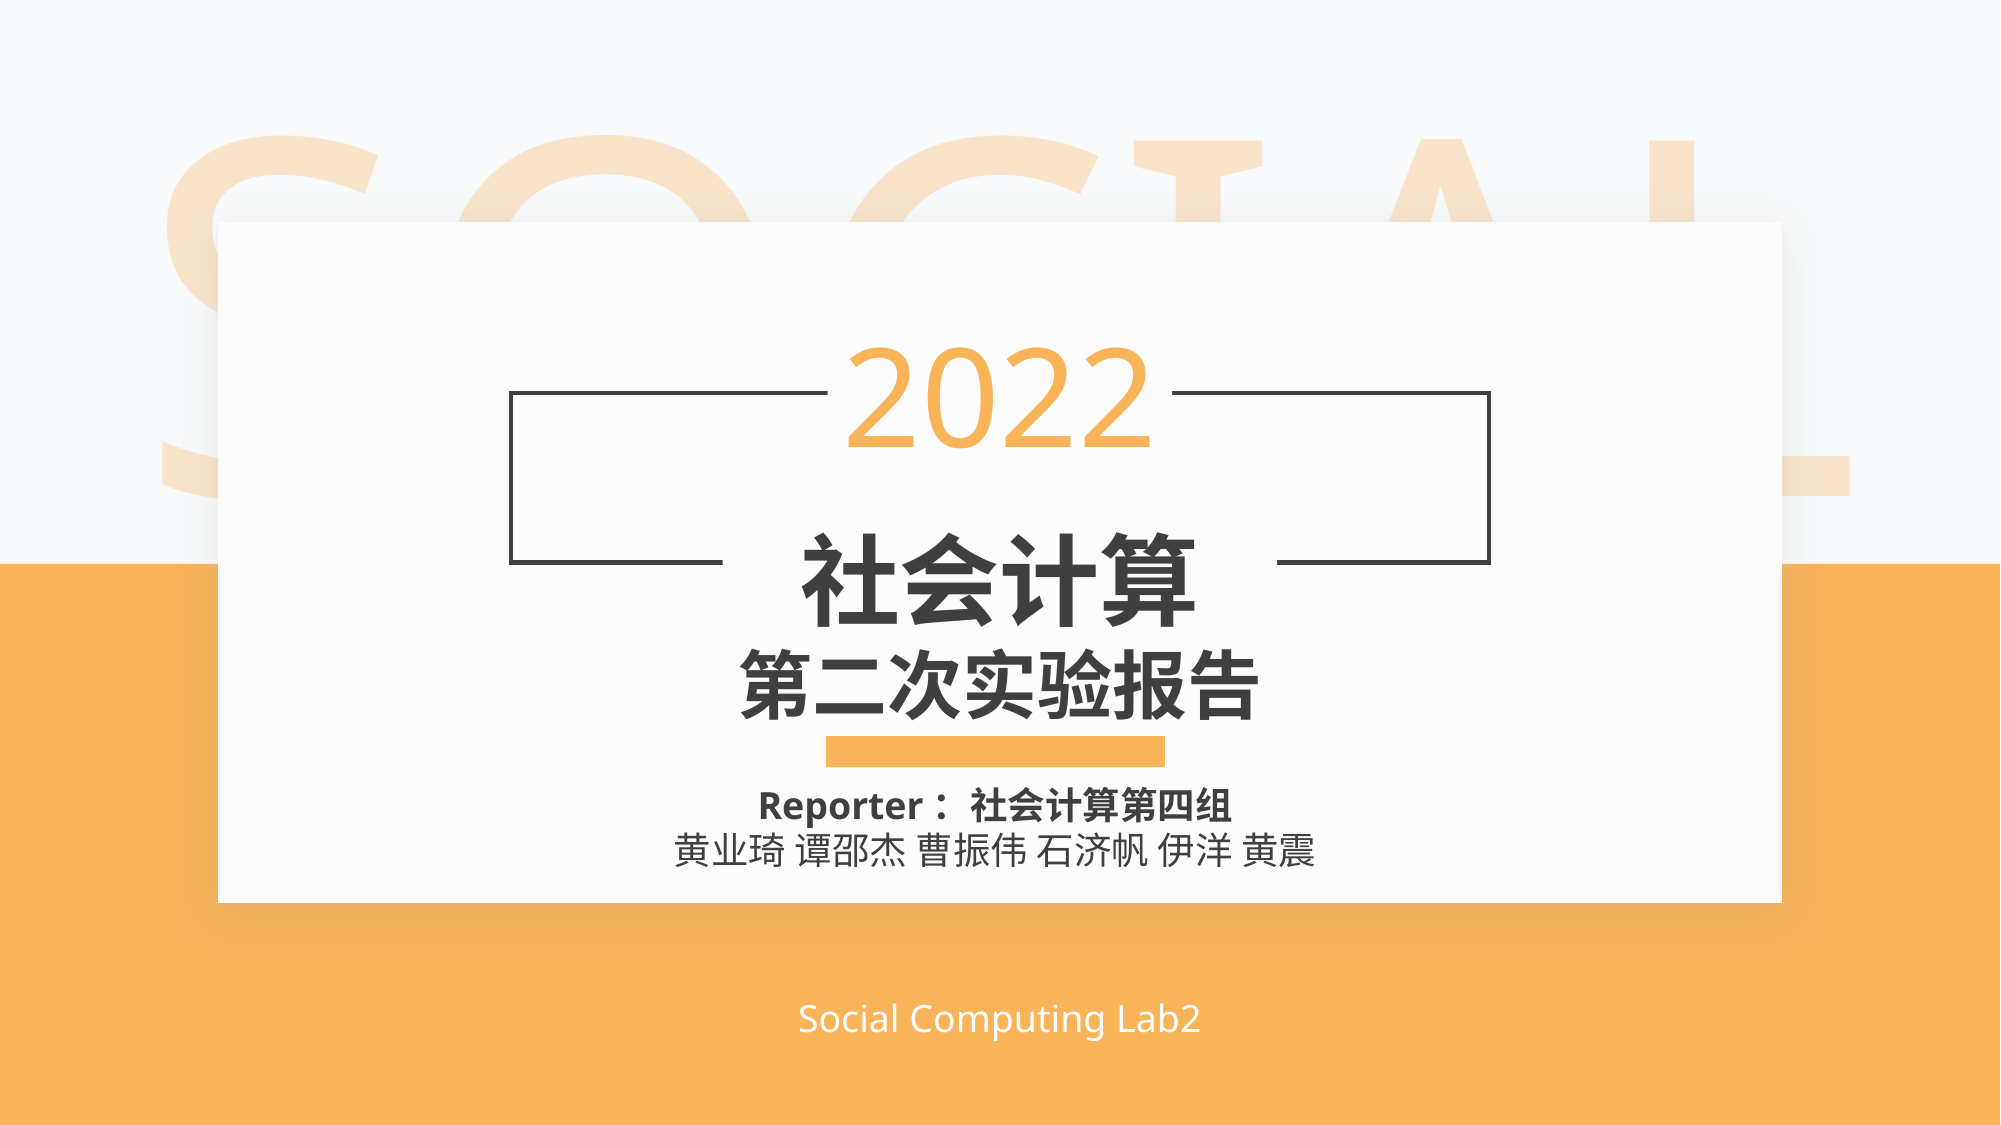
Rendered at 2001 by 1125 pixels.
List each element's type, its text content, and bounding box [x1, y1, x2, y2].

text_box [510, 392, 1490, 563]
text_box Social Computing Lab2 [783, 987, 1217, 1048]
text_box Reporter：社会计算第四组 黄业琦 谭邵杰 曹振伟 石济帆 伊洋 黄震 [659, 774, 1332, 880]
text_box [825, 736, 1166, 768]
text_box [0, 563, 2000, 1125]
text_box 社会计算 第二次实验报告 [722, 511, 1278, 736]
text_box SOCIAL [122, 0, 1878, 604]
text_box [217, 221, 1783, 904]
text_box 2022 [827, 302, 1173, 482]
